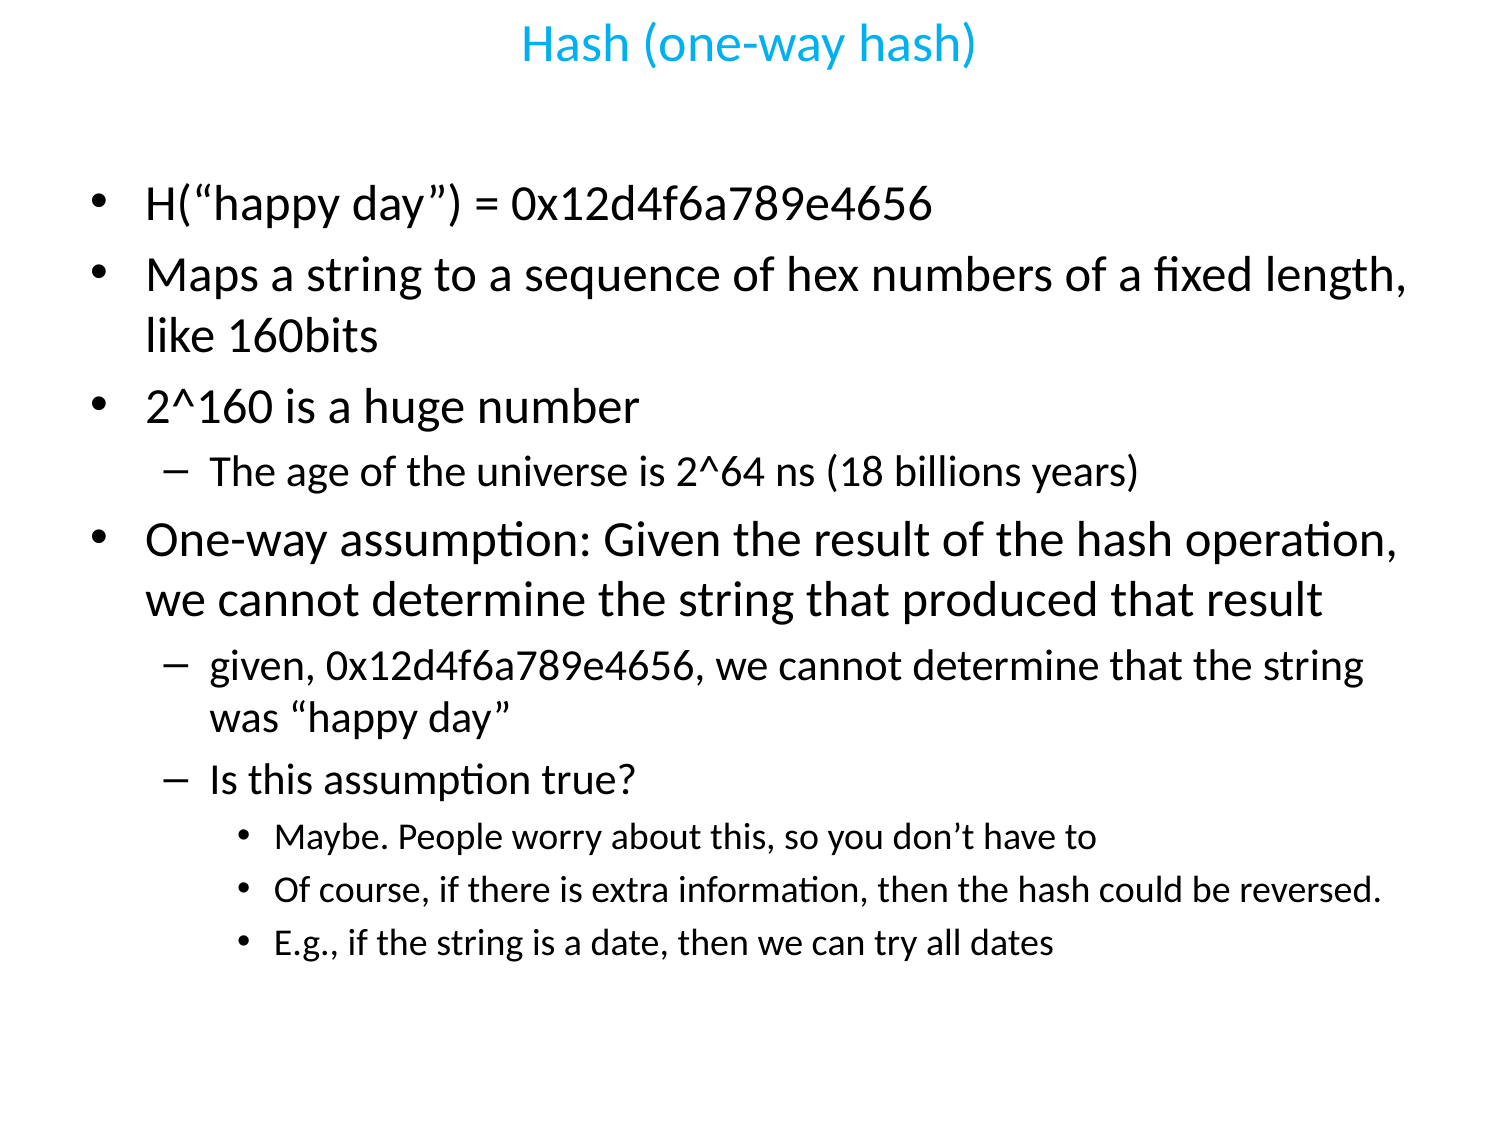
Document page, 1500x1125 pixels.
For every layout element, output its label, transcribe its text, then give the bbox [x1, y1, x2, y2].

title Hash (one-way hash) [0, 0, 1500, 80]
list H(“happy day”) = 0x12d4f6a789e4656 Maps a string to a sequence of hex numbers of a fixed length, like 160bits 2^160 is a huge number The age of the universe is 2^64 ns (18 billions years) One-way assumption: Given the result of the hash operation, we cannot determine the string that produced that result given, 0x12d4f6a789e4656, we cannot determine that the string was “happy day” Is this assumption true? Maybe. People worry about this, so you don’t have to Of course, if there is extra information, then the hash could be reversed. E.g., if the string is a date, then we can try all dates [75, 162, 1425, 1005]
